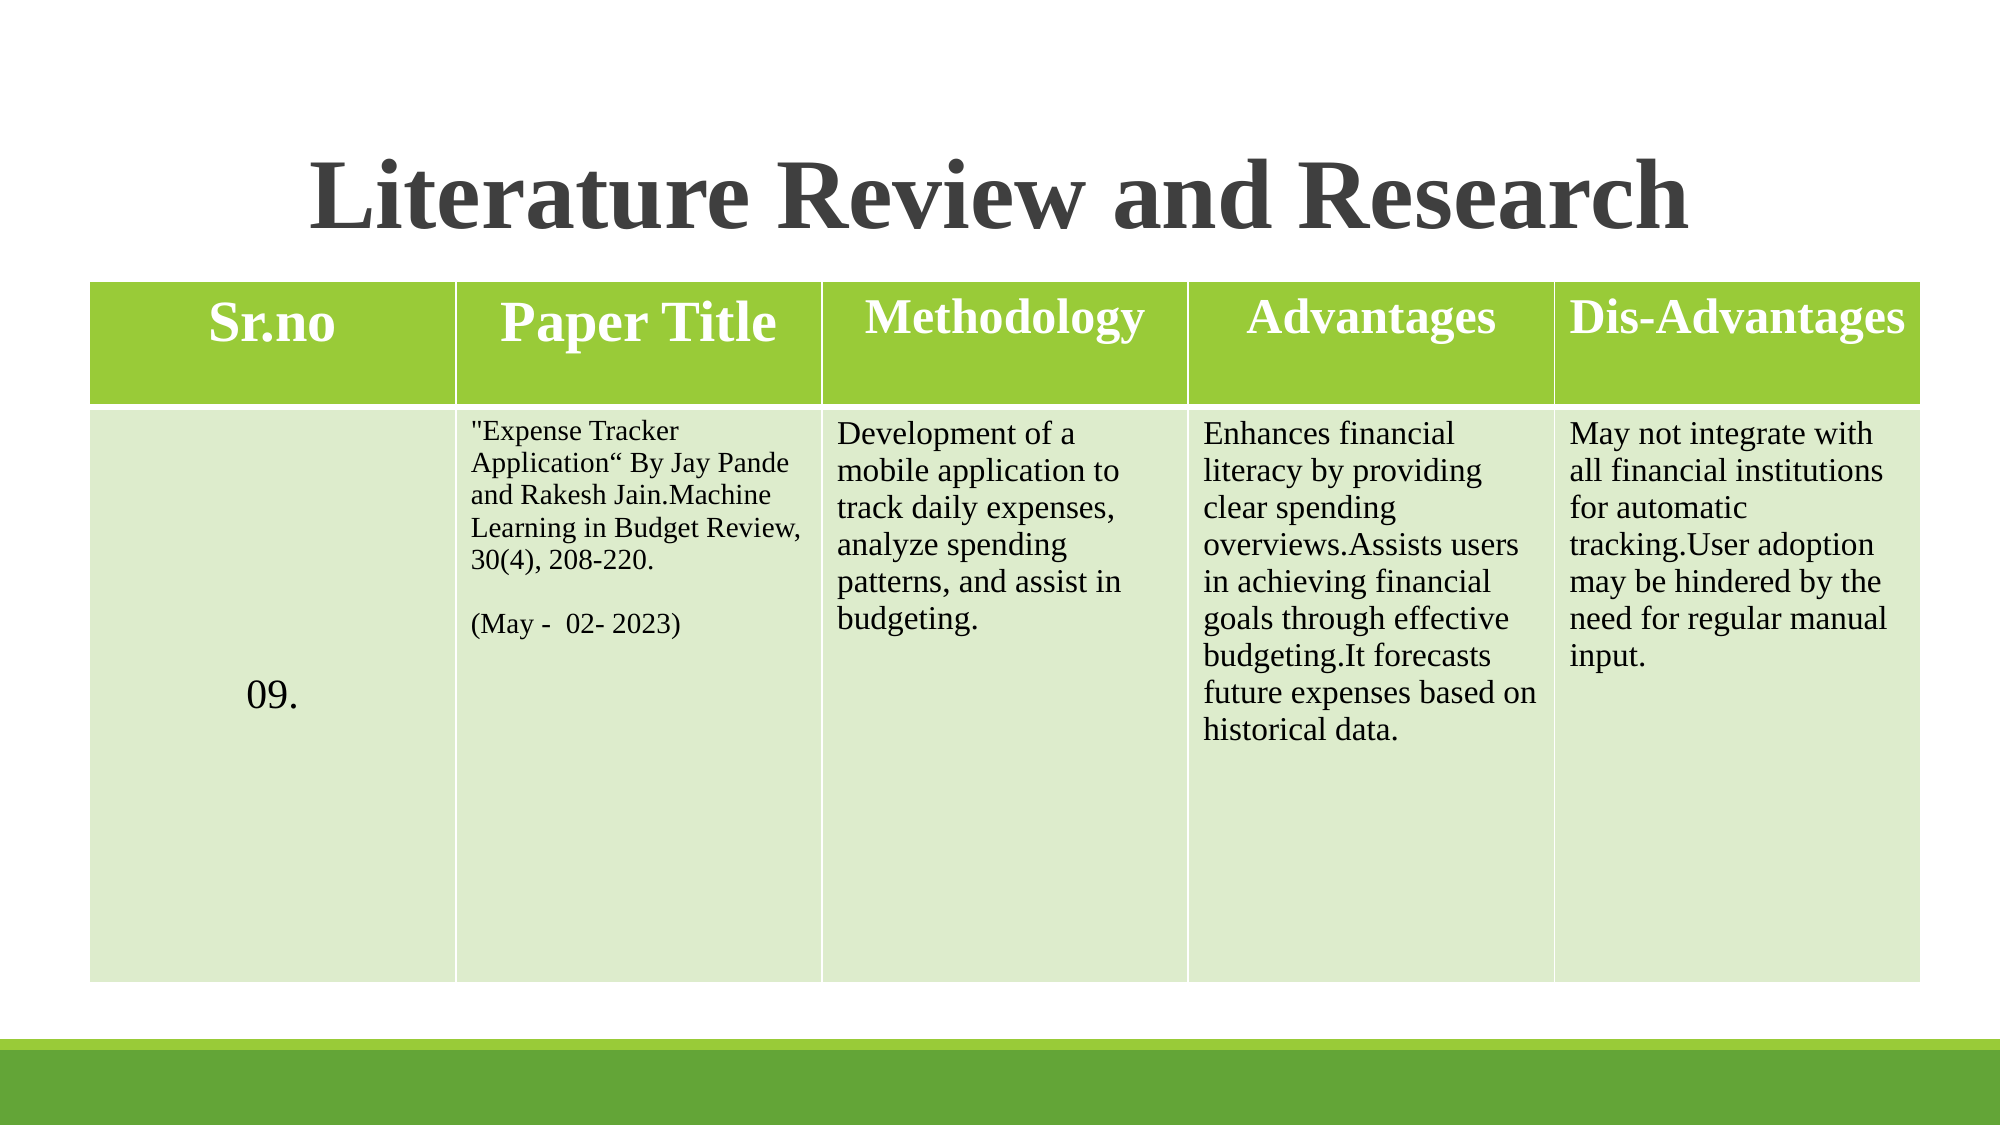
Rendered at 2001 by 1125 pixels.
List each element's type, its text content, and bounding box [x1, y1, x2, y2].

table_header Methodology [823, 282, 1187, 404]
table_cell 09. [90, 410, 455, 982]
table_cell Development of a mobile application to track daily expenses, analyze spending patterns, and assist in budgeting. [823, 410, 1187, 982]
table_header Advantages [1189, 282, 1554, 404]
table_header Dis-Advantages [1555, 282, 1920, 404]
table_cell May not integrate with all financial institutions for automatic tracking.User adoption may be hindered by the need for regular manual input. [1555, 410, 1920, 982]
table_header Sr.no [90, 282, 455, 404]
title Literature Review and Research [175, 18, 1826, 257]
table_header Paper Title [457, 282, 821, 404]
table_cell "Expense Tracker Application“ By Jay Pande and Rakesh Jain.Machine Learning in Budget Review, 30(4), 208-220. (May - 02- 2023) [457, 410, 821, 982]
table_cell Enhances financial literacy by providing clear spending overviews.Assists users in achieving financial goals through effective budgeting.It forecasts future expenses based on historical data. [1189, 410, 1554, 982]
